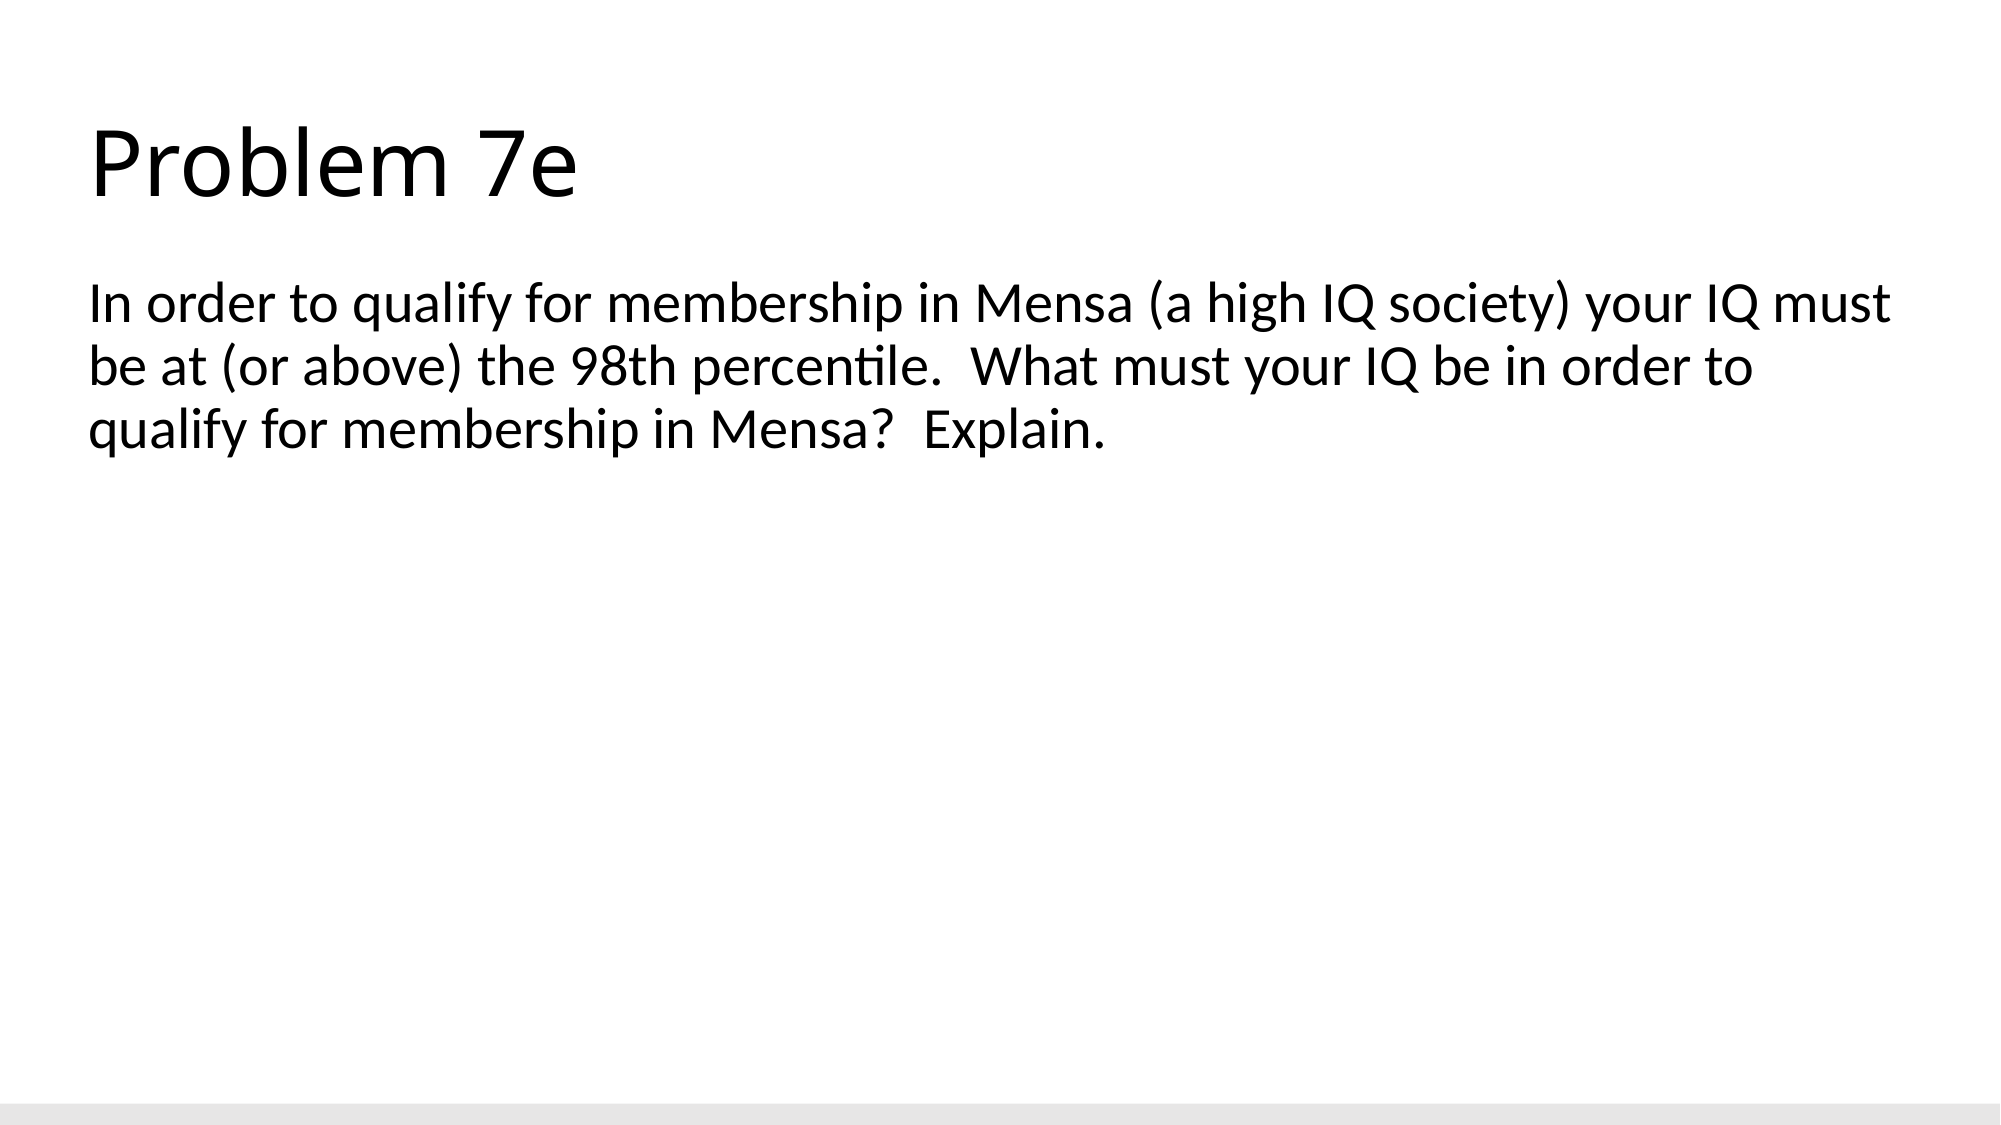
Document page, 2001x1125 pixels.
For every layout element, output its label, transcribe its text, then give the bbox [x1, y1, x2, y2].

list In order to qualify for membership in Mensa (a high IQ society) your IQ must be at (or above) the 98th percentile. What must your IQ be in order to qualify for membership in Mensa? Explain. [68, 252, 1932, 1000]
title Problem 7e [68, 97, 1932, 223]
